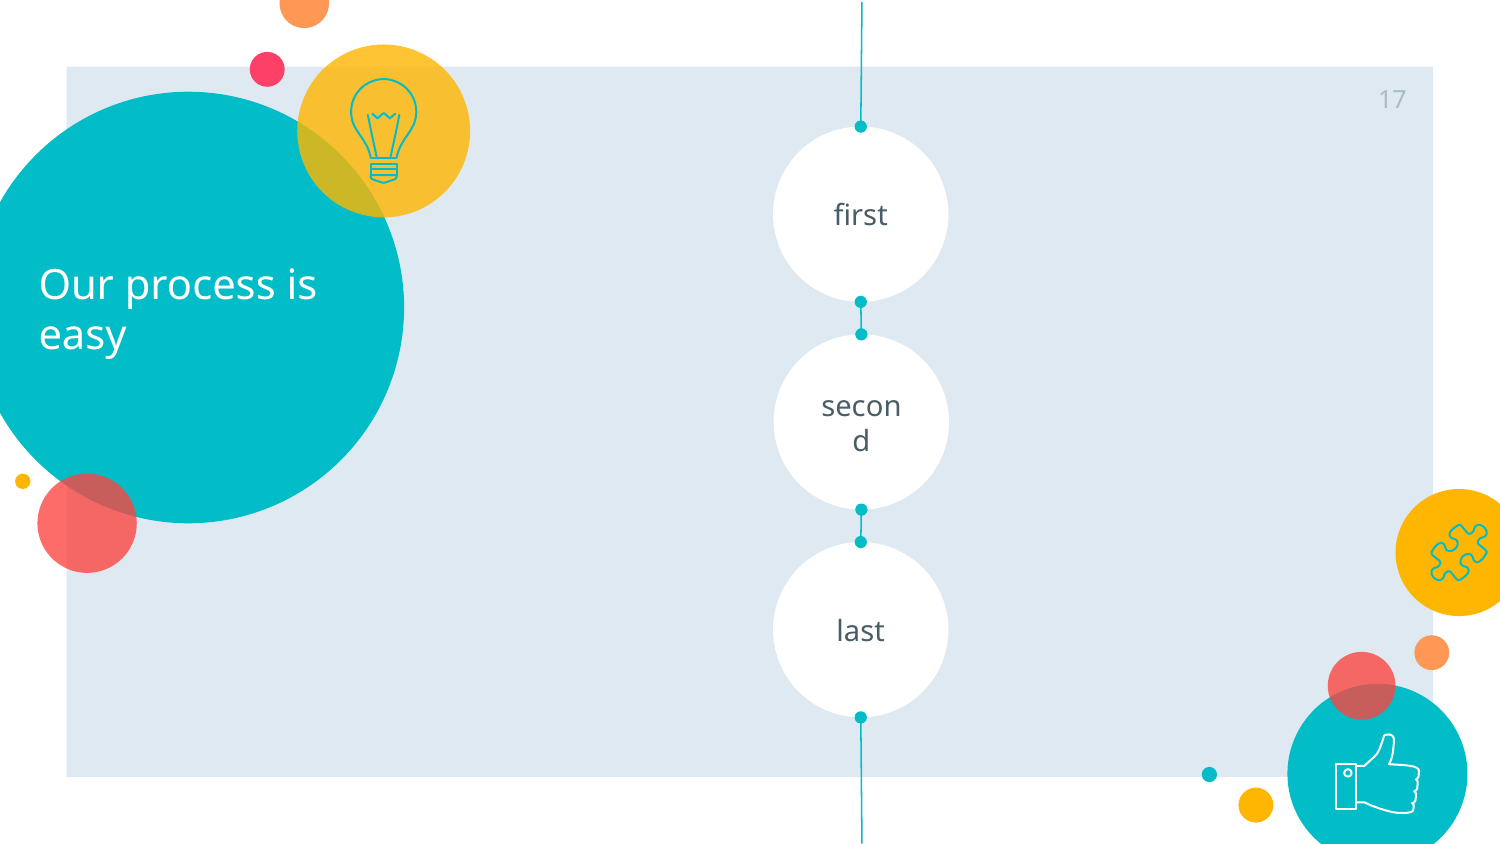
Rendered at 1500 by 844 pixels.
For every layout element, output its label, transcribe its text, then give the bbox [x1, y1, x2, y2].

title Our process is easy [23, 91, 375, 524]
text_box last [773, 542, 949, 718]
text_box first [773, 126, 949, 302]
text_box second [773, 334, 950, 510]
slide_number 17 [1331, 68, 1422, 134]
